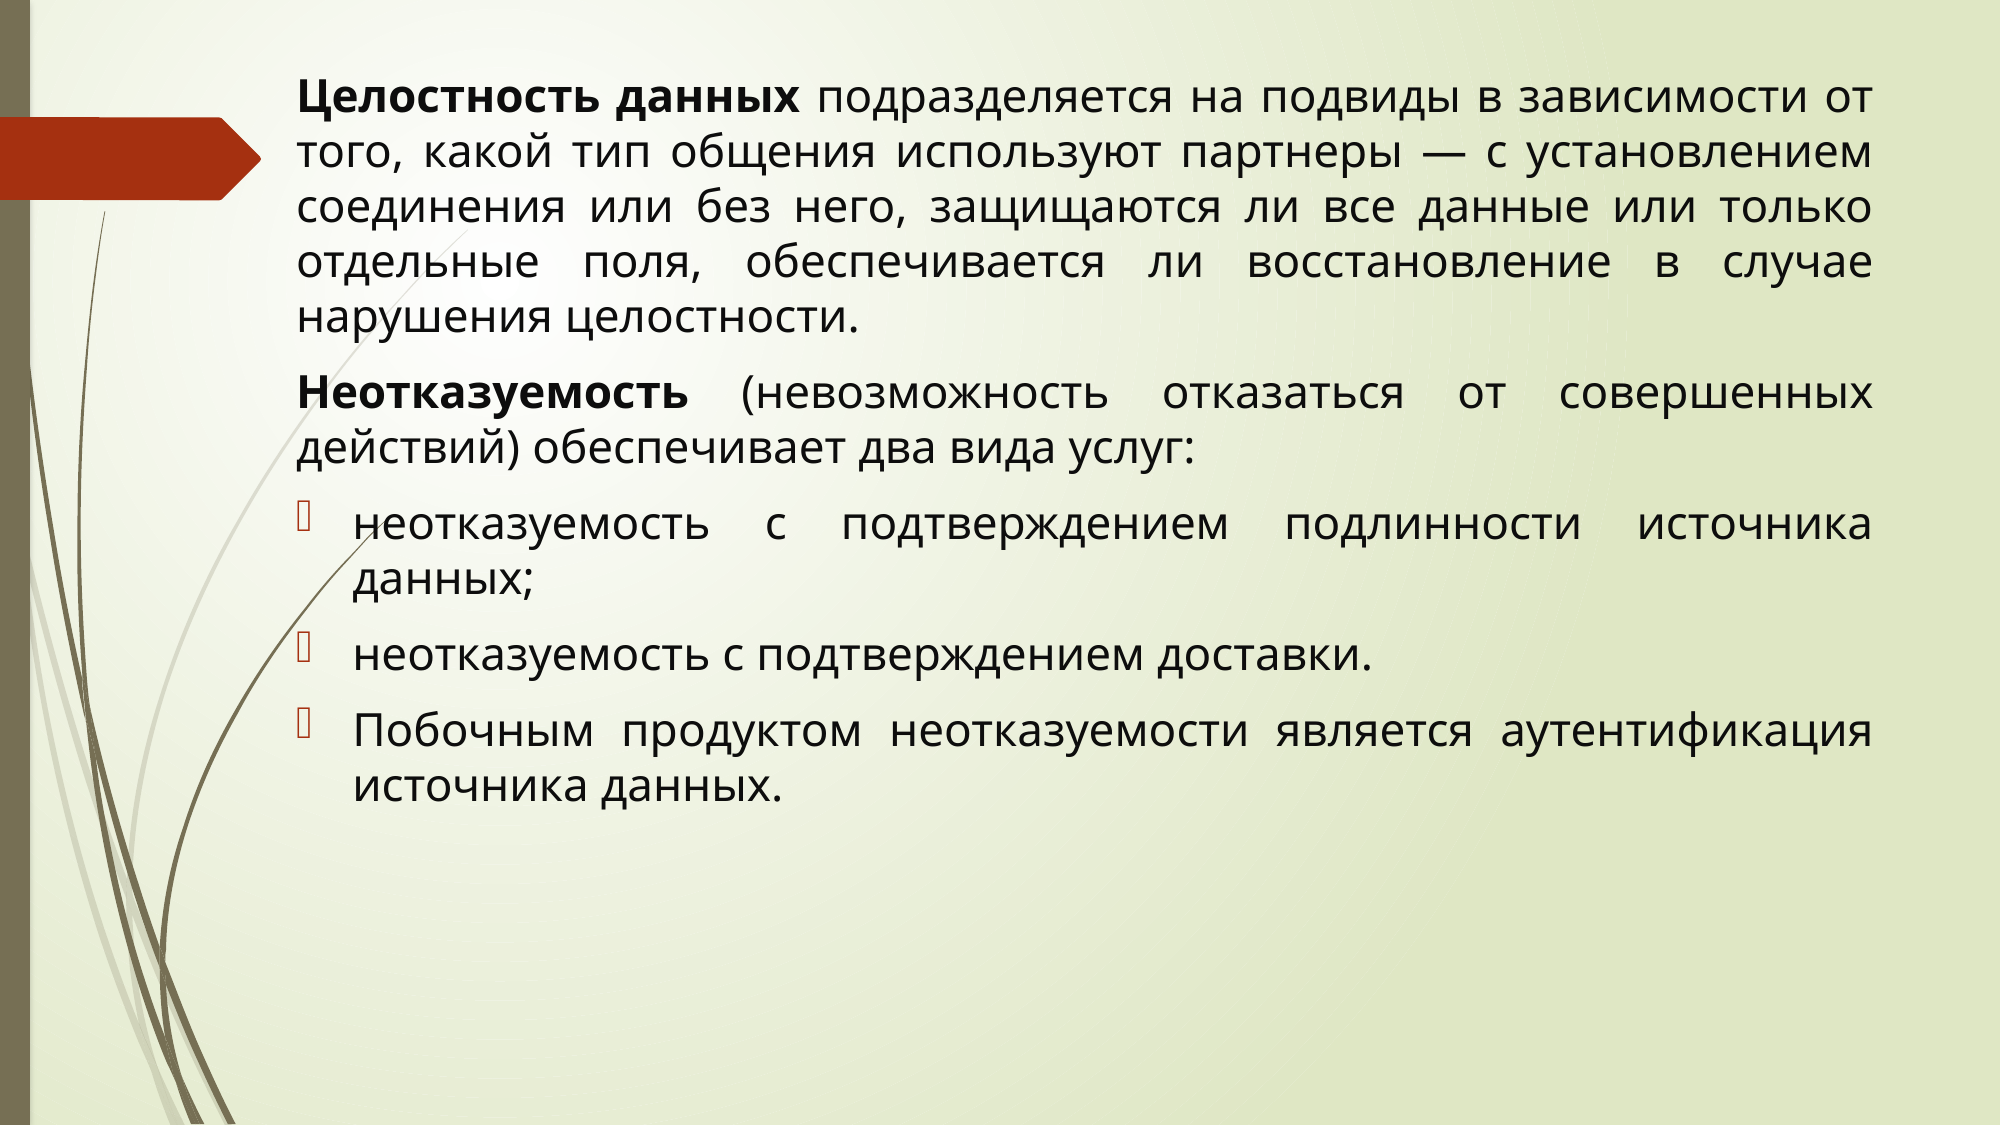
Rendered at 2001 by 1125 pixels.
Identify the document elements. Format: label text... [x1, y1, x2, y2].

list Целостность данных подразделяется на подвиды в зависимости от того, какой тип общения используют партнеры — с установлением соединения или без него, защищаются ли все данные или только отдельные поля, обеспечивается ли восстановление в случае нарушения целостности. Неотказуемость (невозможность отказаться от совершенных действий) обеспечивает два вида услуг: неотказуемость с подтверждением подлинности источника данных; неотказуемость с подтверждением доставки. Побочным продуктом неотказуемости является аутентификация источника данных. [281, 59, 1890, 1063]
